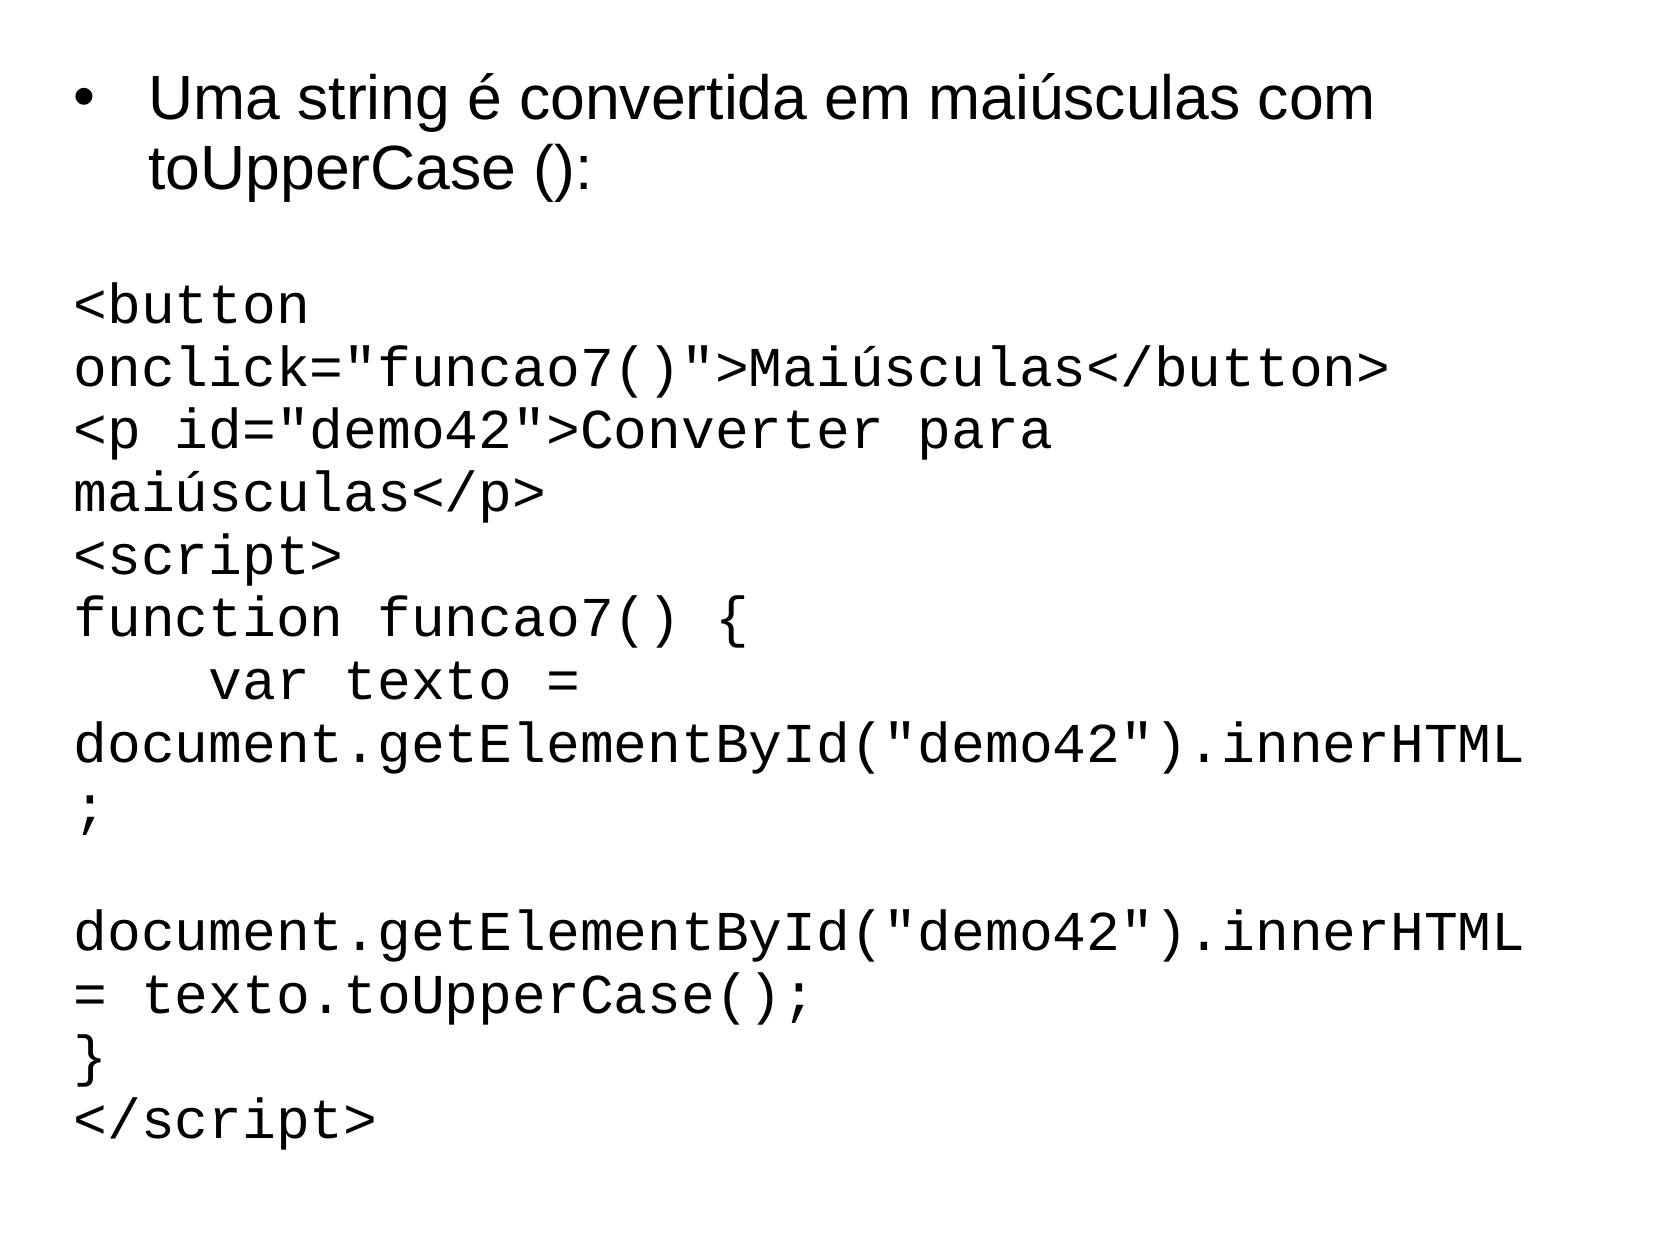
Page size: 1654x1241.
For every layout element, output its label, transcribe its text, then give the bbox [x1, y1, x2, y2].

text_box Uma string é convertida em maiúsculas com toUpperCase (): <button onclick="funcao7()">Maiúsculas</button> <p id="demo42">Converter para maiúsculas</p> <script> function funcao7() { var texto = document.getElementById("demo42").innerHTML; document.getElementById("demo42").innerHTML = texto.toUpperCase(); } </script> [58, 56, 1569, 1175]
